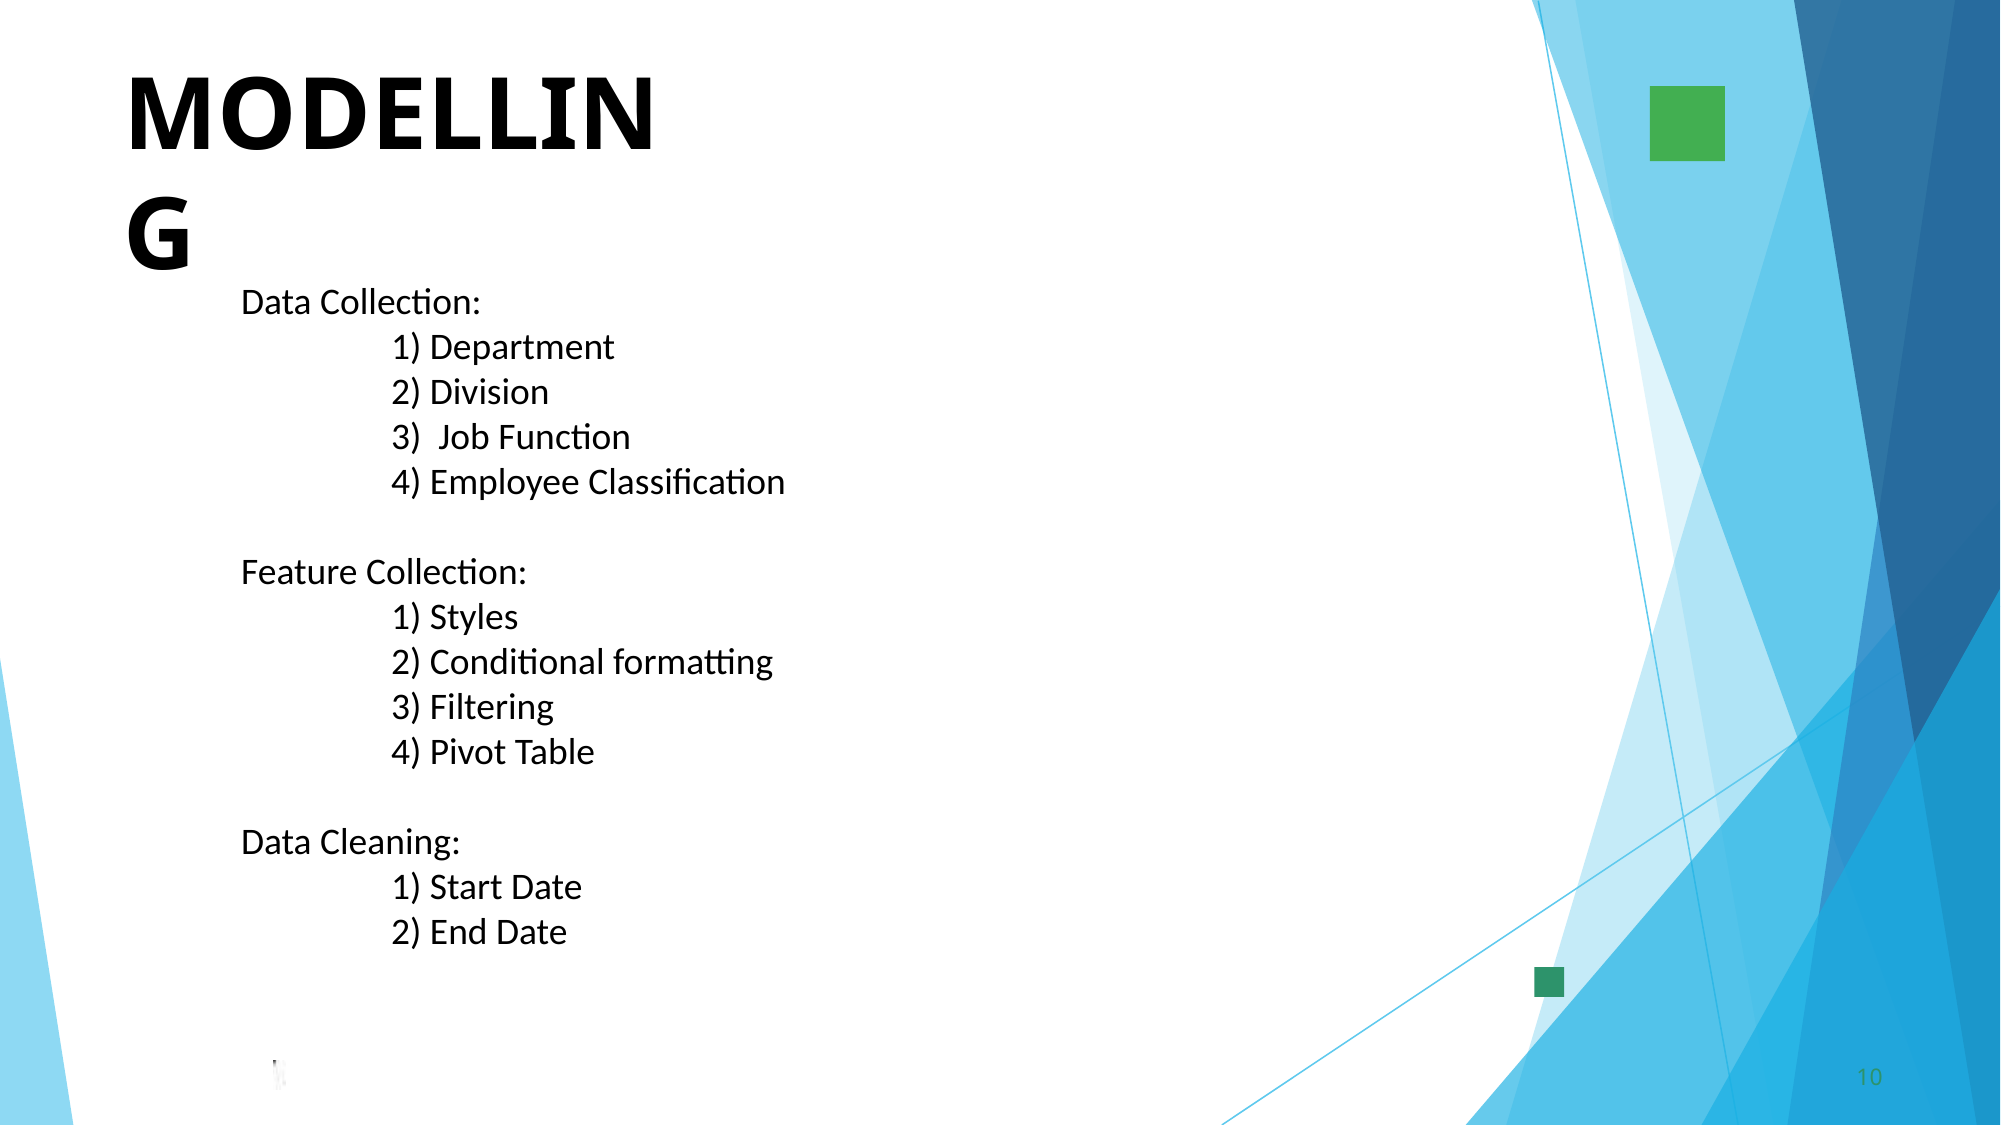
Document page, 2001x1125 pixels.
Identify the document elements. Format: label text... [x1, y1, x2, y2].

text_box 10 [1849, 1061, 1888, 1095]
text_box [1649, 86, 1725, 162]
text_box MODELLING [121, 47, 664, 290]
picture [273, 1060, 287, 1091]
text_box Data Collection: 1) Department 2) Division 3) Job Function 4) Employee Classification Feature Collection: 1) Styles 2) Conditional formatting 3) Filtering 4) Pivot Table Data Cleaning: 1) Start Date 2) End Date [226, 269, 1270, 1005]
text_box [1534, 967, 1565, 997]
